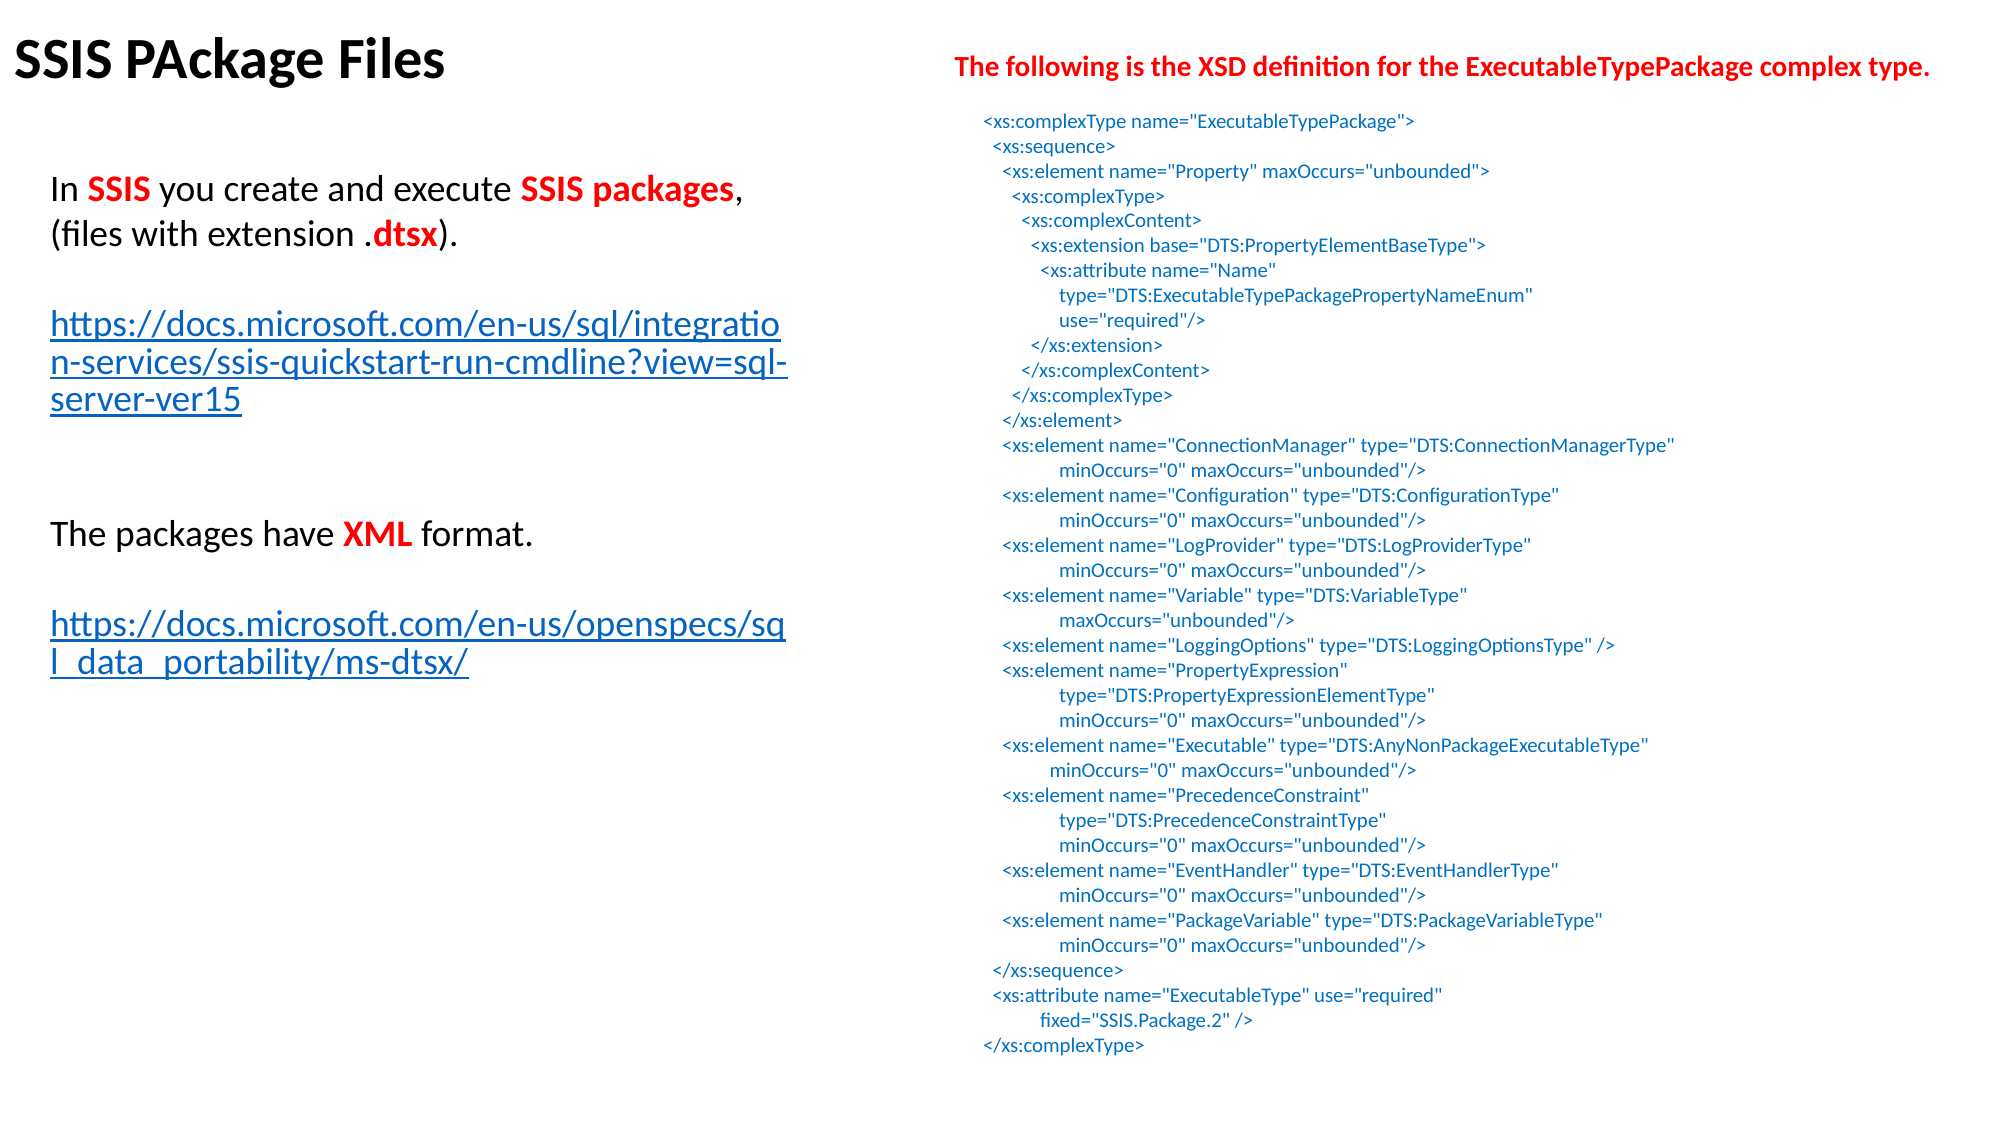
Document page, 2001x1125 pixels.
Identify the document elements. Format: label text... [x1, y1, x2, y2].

text_box SSIS PAckage Files [0, 13, 495, 98]
text_box The following is the XSD definition for the ExecutableTypePackage complex type. <xs:complexType name="ExecutableTypePackage"> <xs:sequence> <xs:element name="Property" maxOccurs="unbounded"> <xs:complexType> <xs:complexContent> <xs:extension base="DTS:PropertyElementBaseType"> <xs:attribute name="Name" type="DTS:ExecutableTypePackagePropertyNameEnum" use="required"/> </xs:extension> </xs:complexContent> </xs:complexType> </xs:element> <xs:element name="ConnectionManager" type="DTS:ConnectionManagerType" minOccurs="0" maxOccurs="unbounded"/> <xs:element name="Configuration" type="DTS:ConfigurationType" minOccurs="0" maxOccurs="unbounded"/> <xs:element name="LogProvider" type="DTS:LogProviderType" minOccurs="0" maxOccurs="unbounded"/> <xs:element name="Variable" type="DTS:VariableType" maxOccurs="unbounded"/> <xs:element name="LoggingOptions" type="DTS:LoggingOptionsType" /> <xs:element name="PropertyExpression" type="DTS:PropertyExpressionElementType" minOccurs="0" maxOccurs="unbounded"/> <xs:element name="Executable" type="DTS:AnyNonPackageExecutableType" minOccurs="0" maxOccurs="unbounded"/> <xs:element name="PrecedenceConstraint" type="DTS:PrecedenceConstraintType" minOccurs="0" maxOccurs="unbounded"/> <xs:element name="EventHandler" type="DTS:EventHandlerType" minOccurs="0" maxOccurs="unbounded"/> <xs:element name="PackageVariable" type="DTS:PackageVariableType" minOccurs="0" maxOccurs="unbounded"/> </xs:sequence> <xs:attribute name="ExecutableType" use="required" fixed="SSIS.Package.2" /> </xs:complexType> [939, 39, 1965, 1064]
text_box In SSIS you create and execute SSIS packages, (files with extension .dtsx). https://docs.microsoft.com/en-us/sql/integration-services/ssis-quickstart-run-cmdline?view=sql-server-ver15 The packages have XML format. https://docs.microsoft.com/en-us/openspecs/sql_data_portability/ms-dtsx/ [35, 156, 807, 577]
